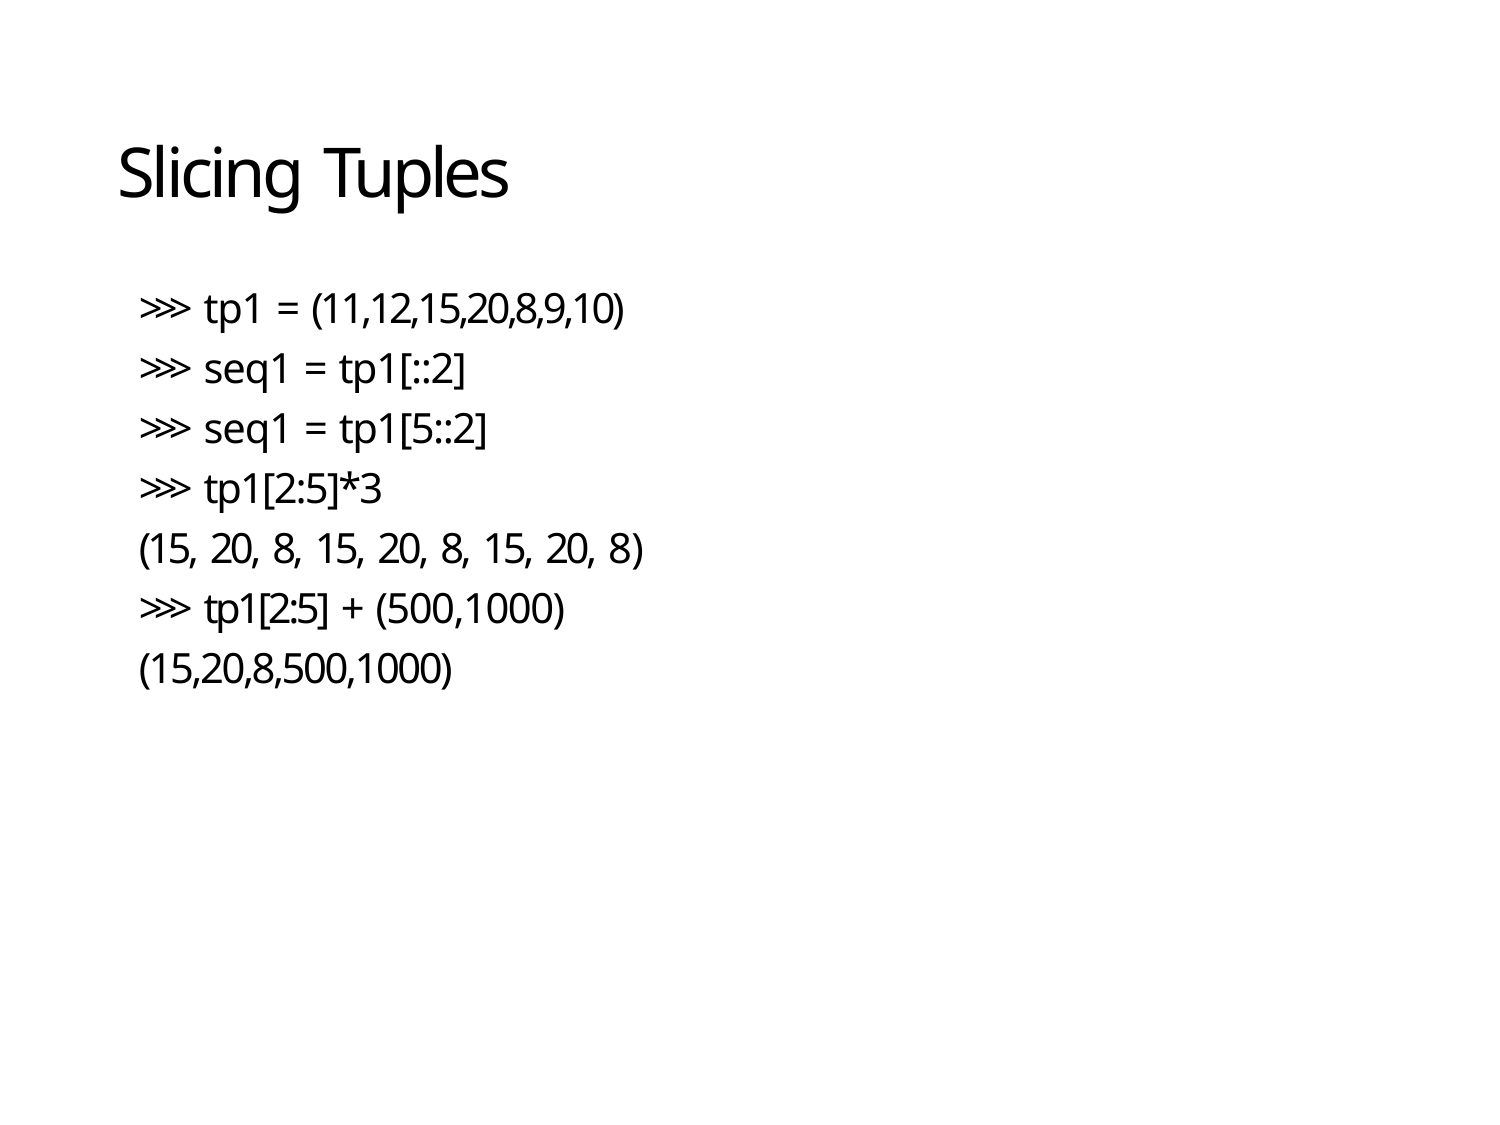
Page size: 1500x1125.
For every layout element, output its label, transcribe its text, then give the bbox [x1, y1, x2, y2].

text_box >>> tp1 = (11,12,15,20,8,9,10) >>> seq1 = tp1[::2] >>> seq1 = tp1[5::2] >>> tp1[2:5]*3 (15, 20, 8, 15, 20, 8, 15, 20, 8) >>> tp1[2:5] + (500,1000) (15,20,8,500,1000) [136, 269, 719, 692]
title Slicing Tuples [103, 73, 1397, 264]
